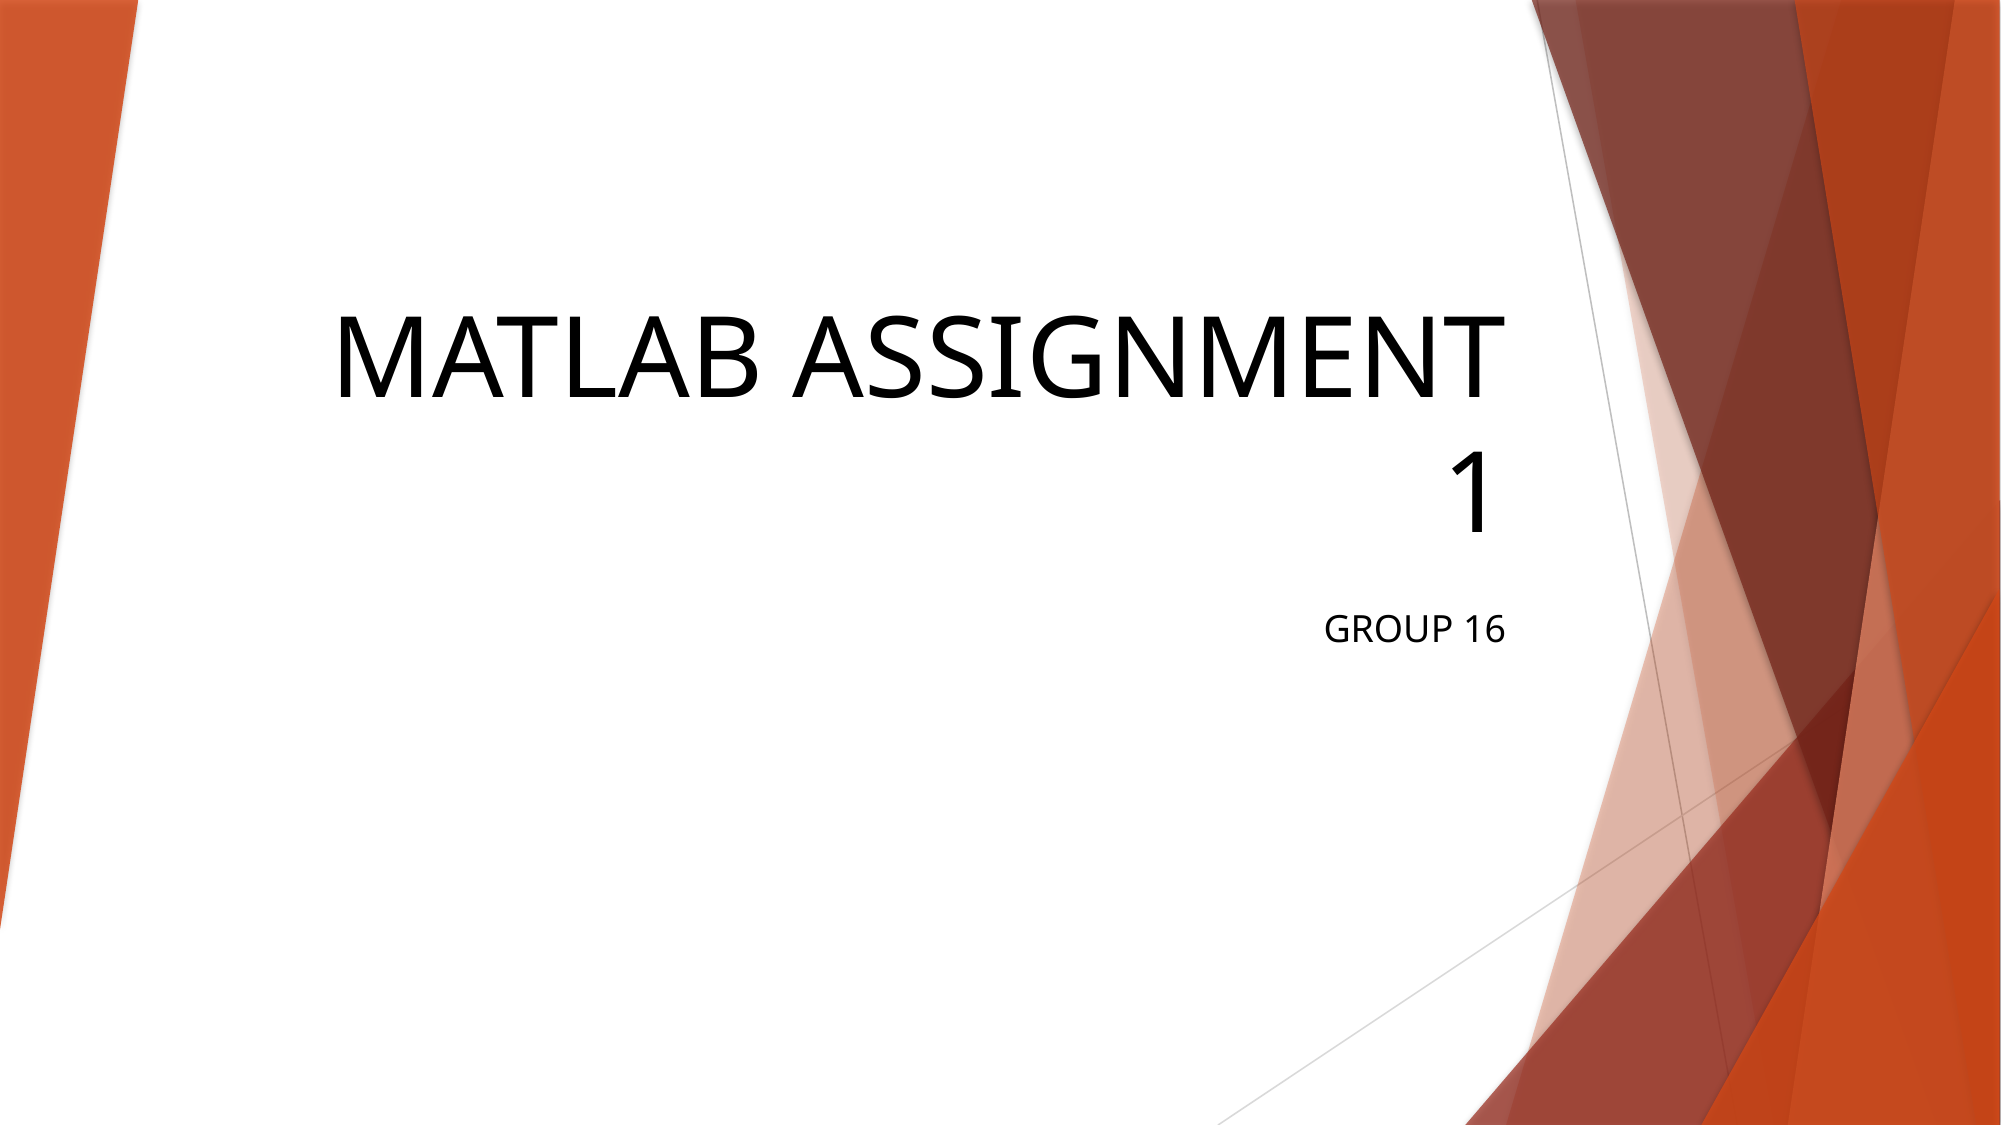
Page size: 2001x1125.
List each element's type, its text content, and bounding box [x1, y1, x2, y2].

title MATLAB ASSIGNMENT 1 [247, 292, 1522, 563]
subtitle GROUP 16 [247, 596, 1522, 777]
